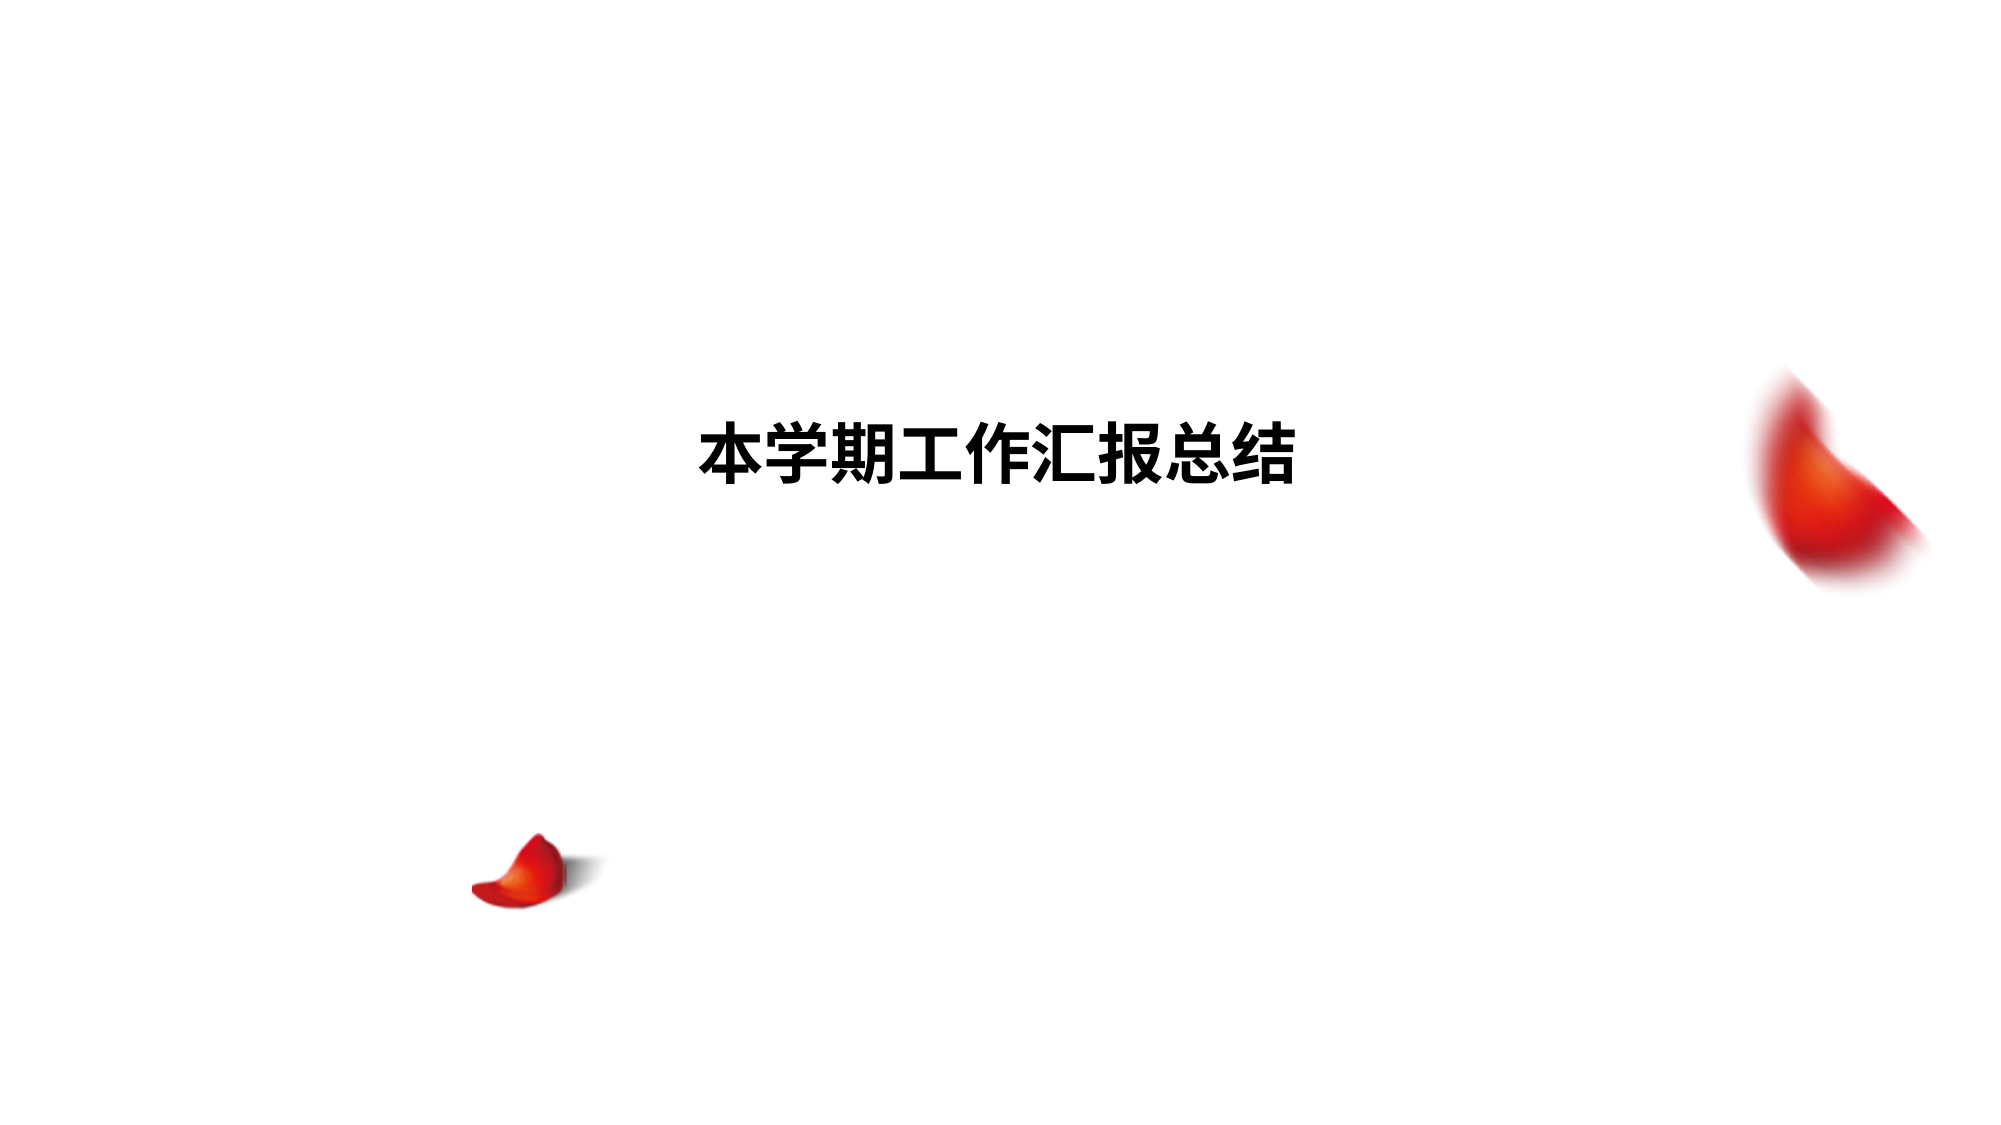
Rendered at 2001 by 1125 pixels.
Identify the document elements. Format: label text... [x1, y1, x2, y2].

picture [288, 550, 822, 1085]
text_box 本学期工作汇报总结 [395, 413, 1602, 493]
picture [1679, 340, 2000, 661]
